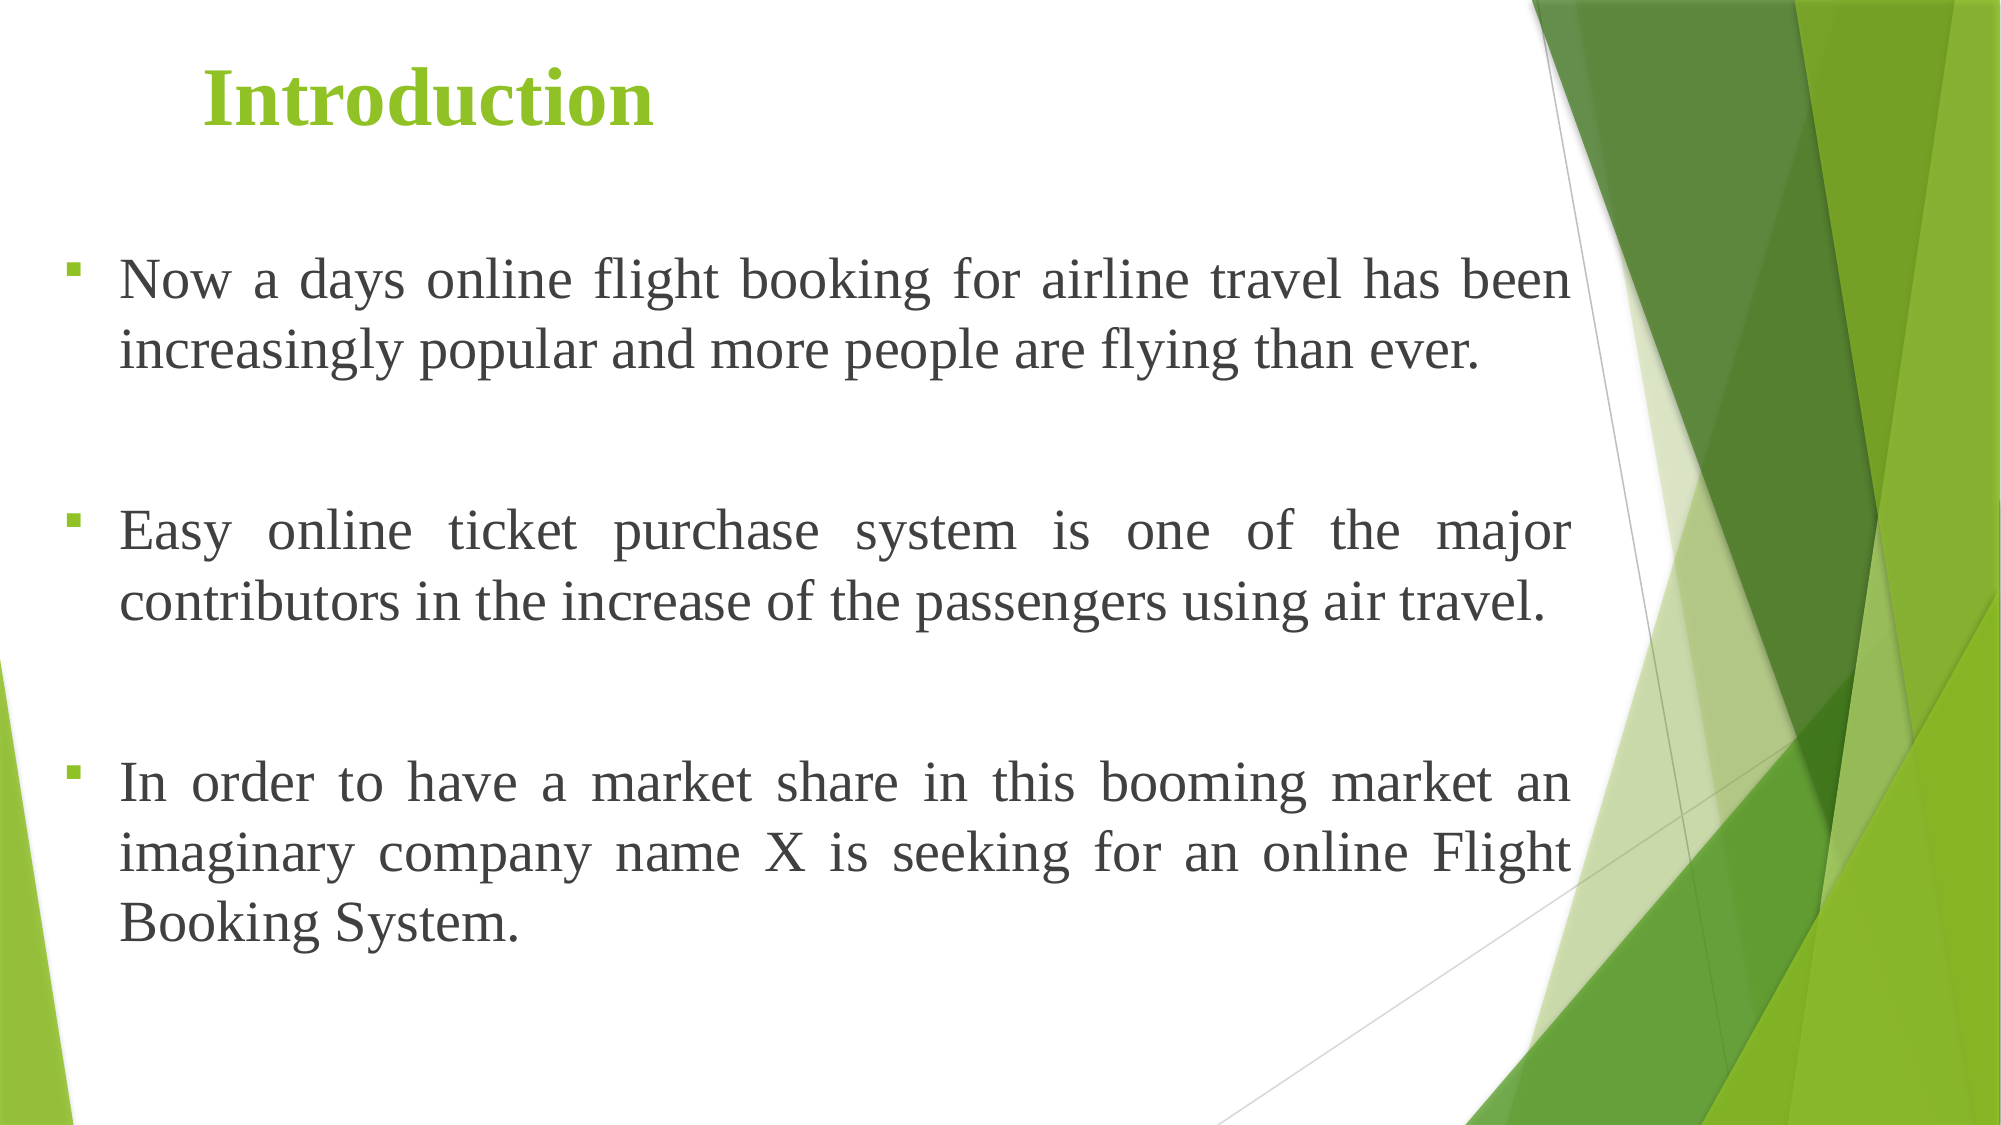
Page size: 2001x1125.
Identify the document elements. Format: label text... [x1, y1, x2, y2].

title Introduction [187, 34, 1813, 203]
list Now a days online flight booking for airline travel has been increasingly popular and more people are flying than ever. Easy online ticket purchase system is one of the major contributors in the increase of the passengers using air travel. In order to have a market share in this booming market an imaginary company name X is seeking for an online Flight Booking System. [48, 141, 1589, 1110]
